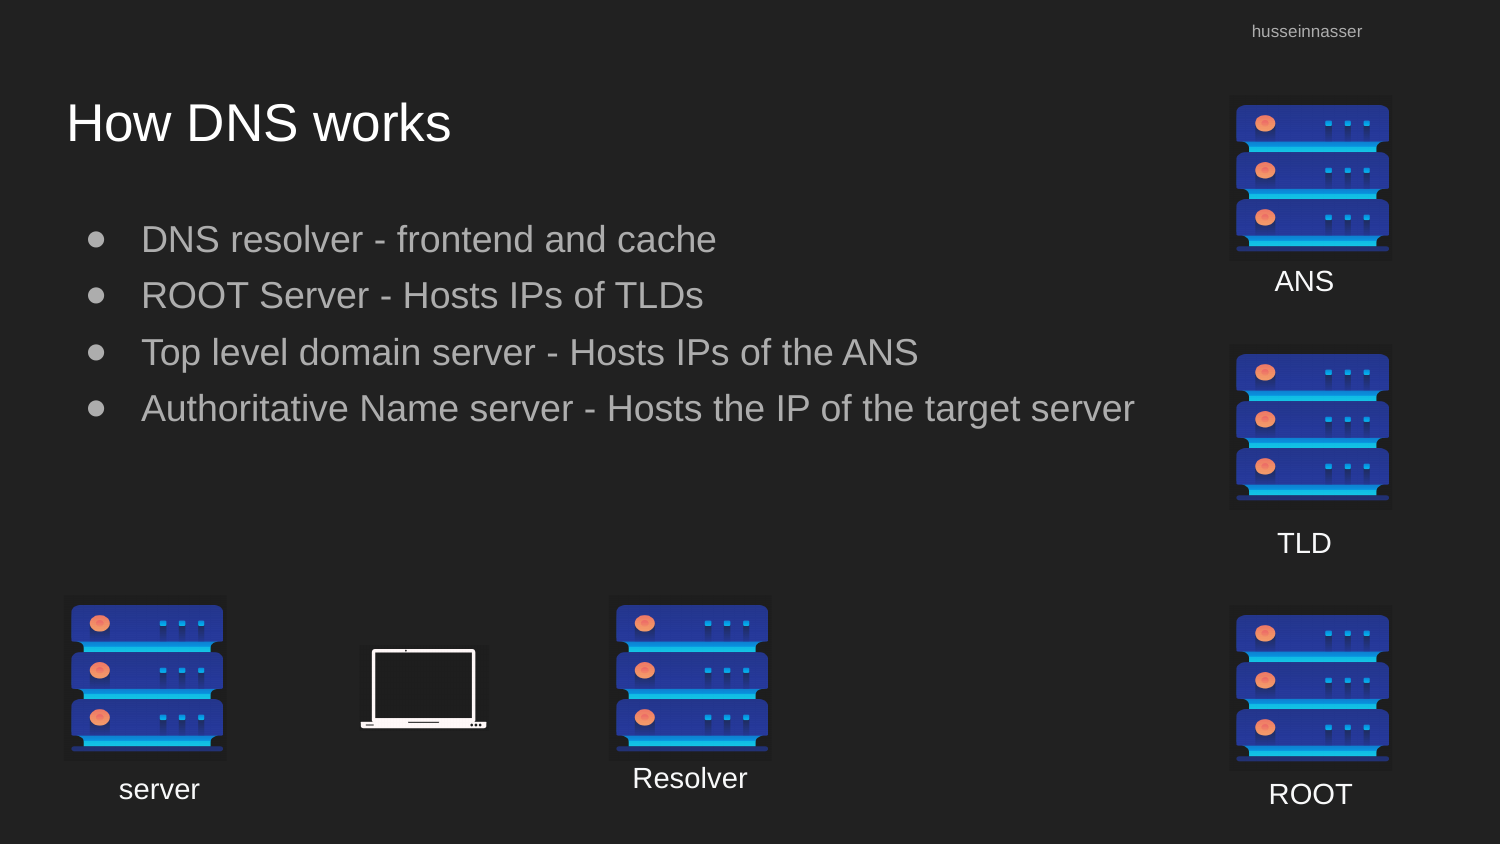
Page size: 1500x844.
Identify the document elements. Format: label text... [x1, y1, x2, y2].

title How DNS works [51, 72, 1449, 167]
picture [1229, 605, 1393, 771]
text_box TLD [1184, 509, 1425, 578]
list DNS resolver - frontend and cache ROOT Server - Hosts IPs of TLDs Top level domain server - Hosts IPs of the ANS Authoritative Name server - Hosts the IP of the target server [51, 189, 1449, 750]
picture [1229, 344, 1393, 510]
picture [1229, 95, 1393, 261]
picture [608, 595, 772, 761]
picture [63, 595, 227, 761]
subtitle husseinnasser [1236, 11, 1492, 53]
text_box ANS [1184, 247, 1425, 315]
text_box Resolver [569, 744, 811, 813]
text_box server [39, 755, 281, 823]
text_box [359, 644, 490, 732]
text_box ROOT [1190, 760, 1432, 829]
